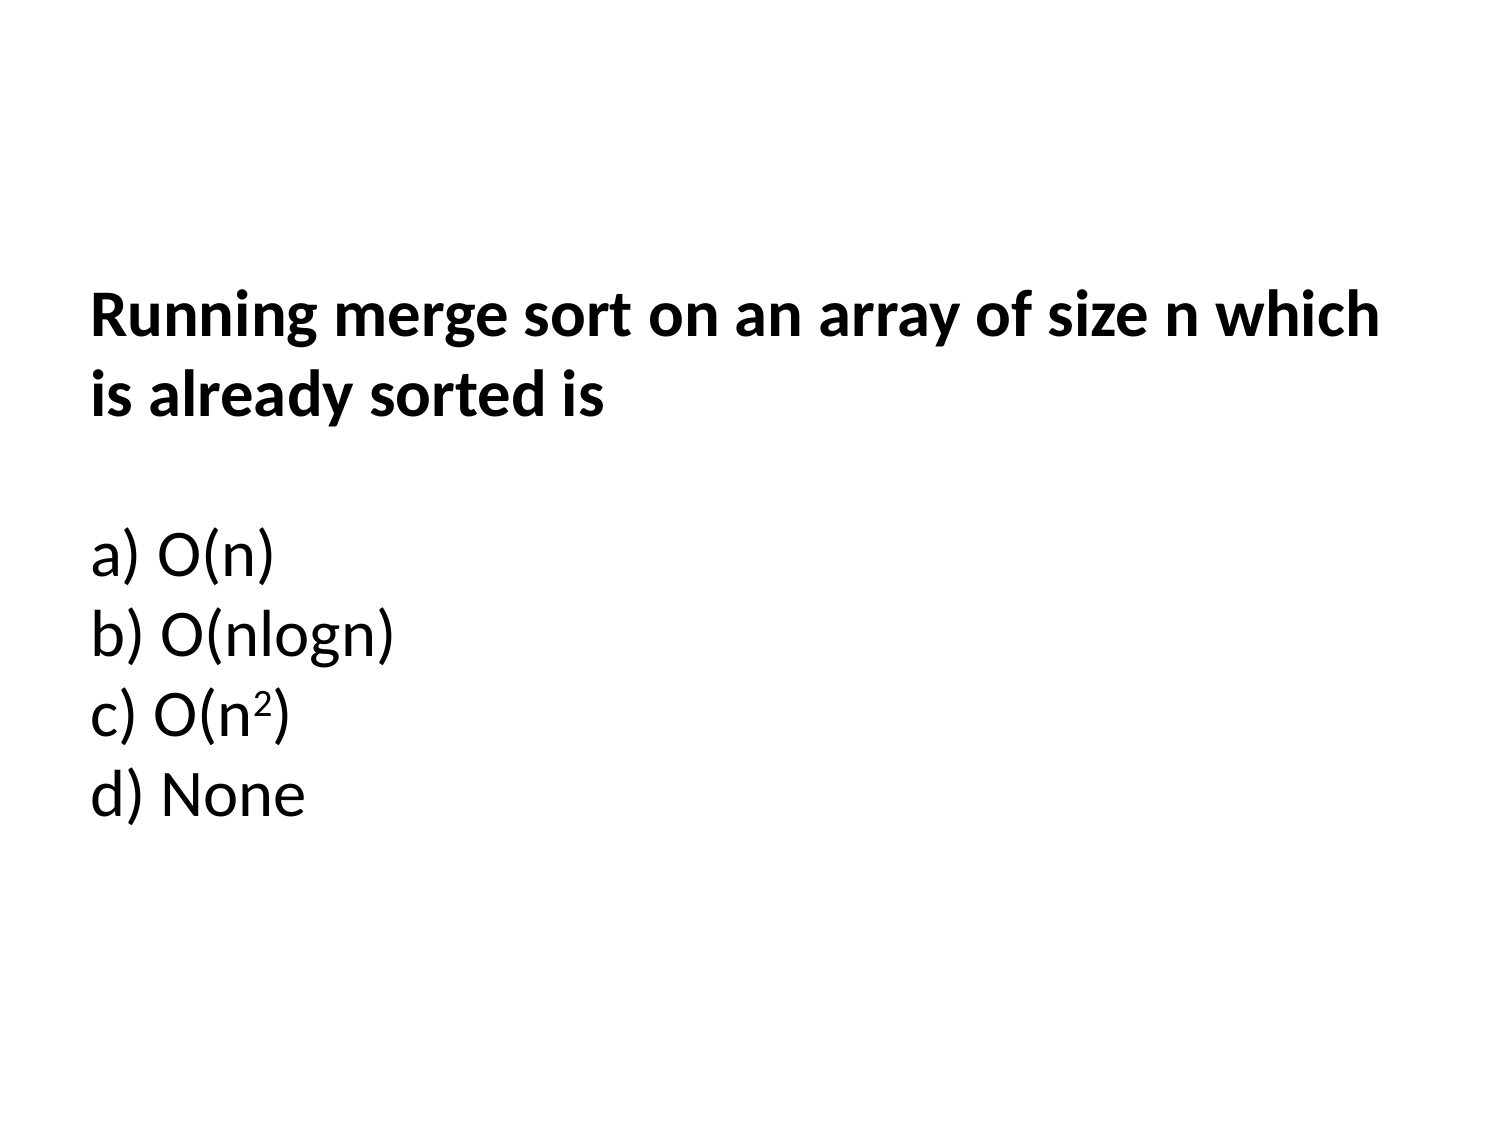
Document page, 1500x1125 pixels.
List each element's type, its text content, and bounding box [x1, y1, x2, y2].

list Running merge sort on an array of size n which is already sorted is a) O(n) b) O(nlogn) c) O(n2) d) None [75, 262, 1425, 1005]
